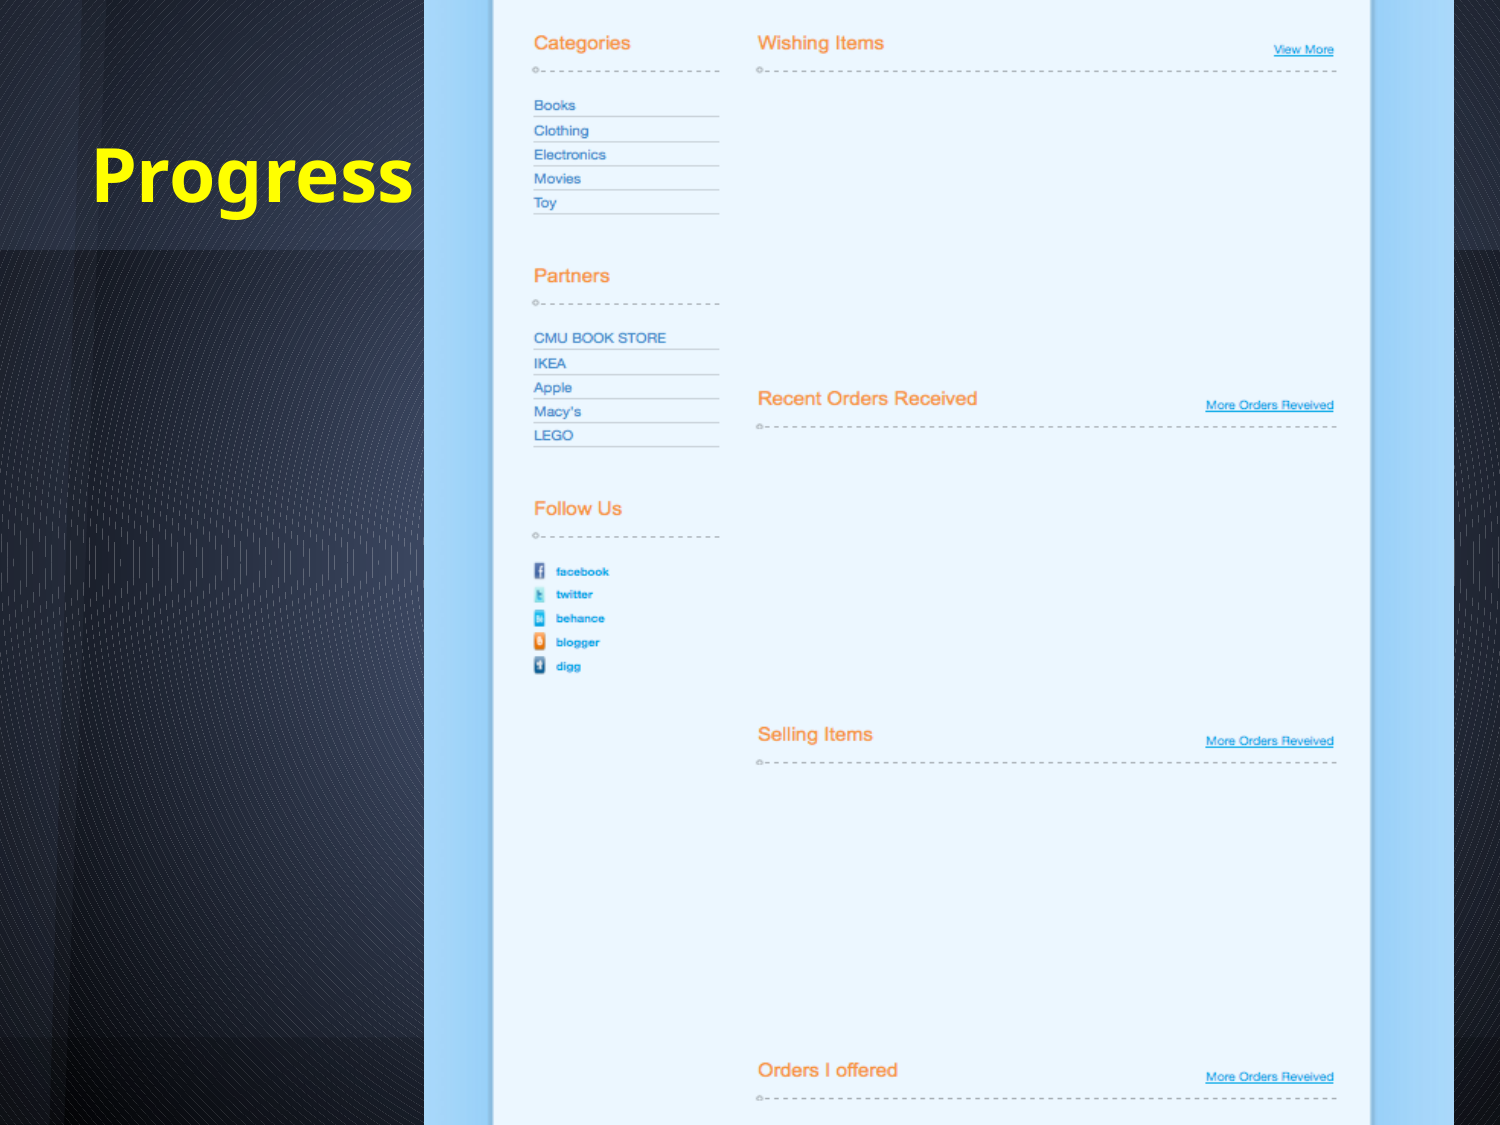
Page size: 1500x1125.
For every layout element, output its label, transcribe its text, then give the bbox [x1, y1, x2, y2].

picture [424, 0, 1455, 1125]
title Progress [75, 45, 419, 233]
